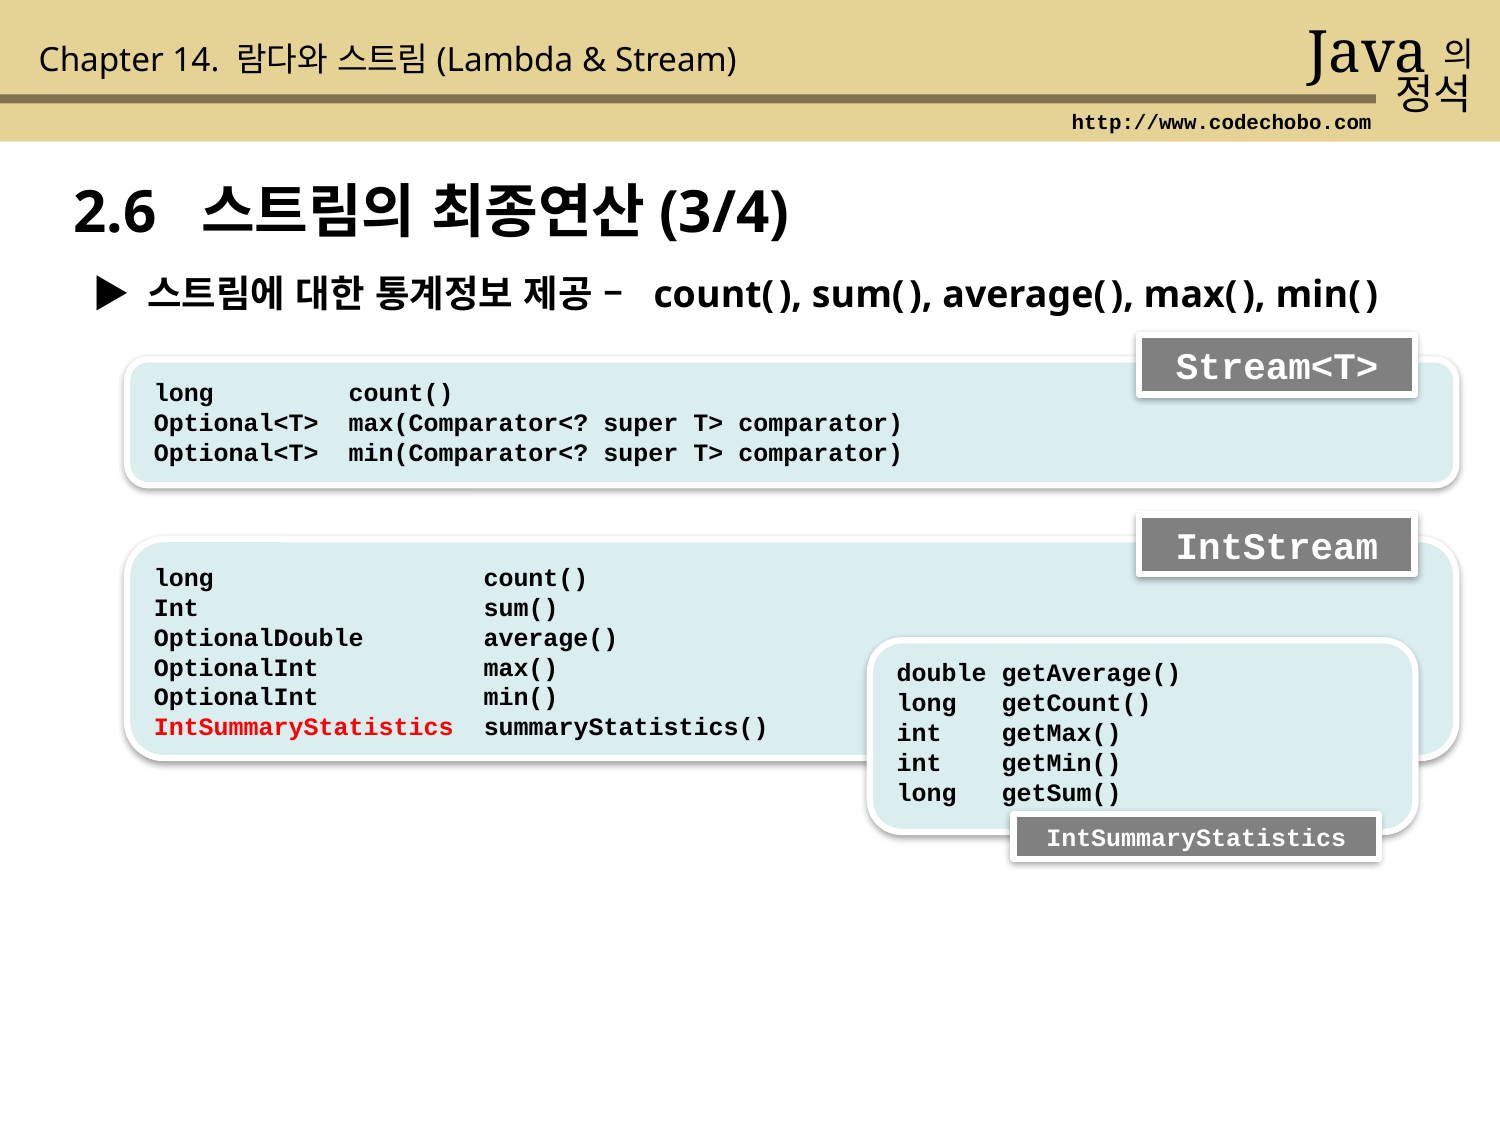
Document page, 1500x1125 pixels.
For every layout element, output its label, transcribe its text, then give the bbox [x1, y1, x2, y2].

text_box [1388, 134, 1500, 142]
text_box [0, 104, 1056, 142]
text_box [869, 640, 1434, 860]
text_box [1292, 6, 1500, 126]
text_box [126, 514, 1481, 779]
text_box 2.6 스트림의 최종연산(3/4) [58, 166, 1465, 252]
text_box Chapter 14. 람다와 스트림(Lambda & Stream) [23, 30, 957, 86]
text_box [0, 0, 1500, 94]
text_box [126, 334, 1481, 486]
text_box http://www.codechobo.com [1056, 101, 1388, 142]
text_box ▶ 스트림에 대한 통계정보 제공 – count( ), sum( ), average( ), max( ), min( ) [77, 262, 1489, 323]
text_box [0, 94, 1287, 104]
